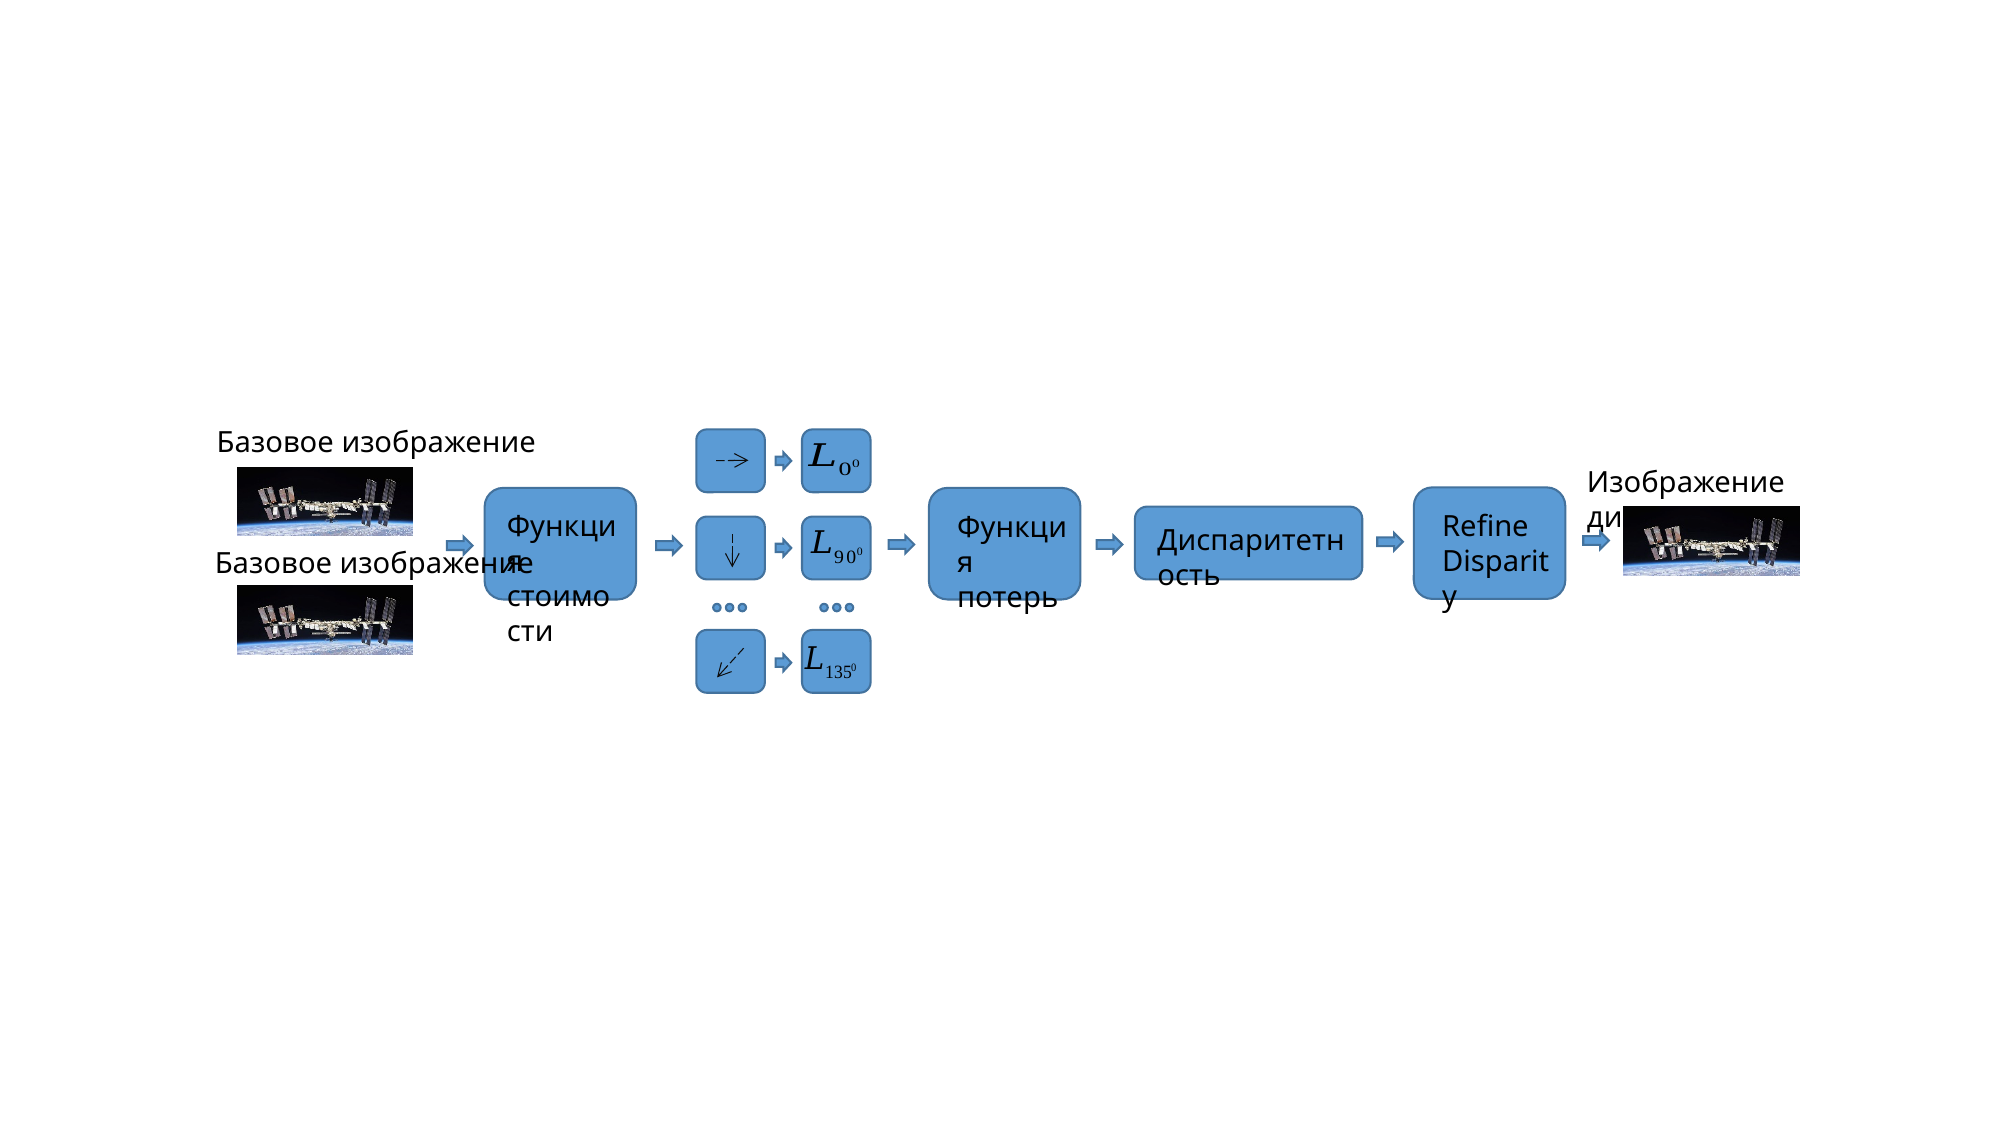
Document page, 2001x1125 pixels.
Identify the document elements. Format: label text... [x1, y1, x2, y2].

text_box [819, 602, 829, 613]
text_box [737, 602, 748, 613]
text_box [484, 587, 492, 597]
text_box [724, 602, 735, 613]
text_box Диспаритетность [1142, 514, 1371, 599]
text_box [831, 602, 842, 613]
text_box [483, 486, 636, 536]
text_box Базовое изображение [201, 415, 590, 466]
text_box [800, 428, 872, 494]
text_box [887, 533, 916, 556]
picture [1623, 506, 1800, 576]
text_box [1095, 533, 1124, 556]
text_box [800, 515, 872, 581]
text_box Функция потерь [942, 500, 1090, 621]
text_box Базовое изображение [199, 536, 588, 587]
text_box Функция стоимости [492, 499, 640, 655]
text_box [655, 534, 684, 557]
text_box [844, 602, 855, 613]
text_box [1582, 529, 1611, 552]
text_box [712, 602, 722, 613]
text_box [1133, 505, 1363, 580]
text_box [695, 515, 766, 581]
text_box [695, 628, 766, 694]
picture [237, 585, 413, 655]
text_box Refine Disparity [1427, 500, 1575, 620]
text_box [1412, 486, 1566, 600]
picture [237, 467, 413, 536]
text_box [800, 628, 872, 694]
text_box [774, 651, 793, 674]
text_box [774, 536, 793, 560]
text_box [927, 486, 1081, 600]
text_box Изображение диспаритета [1572, 456, 1960, 541]
text_box [695, 428, 766, 494]
text_box [1376, 530, 1405, 554]
text_box [445, 534, 475, 557]
text_box [774, 449, 793, 472]
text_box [716, 648, 744, 678]
